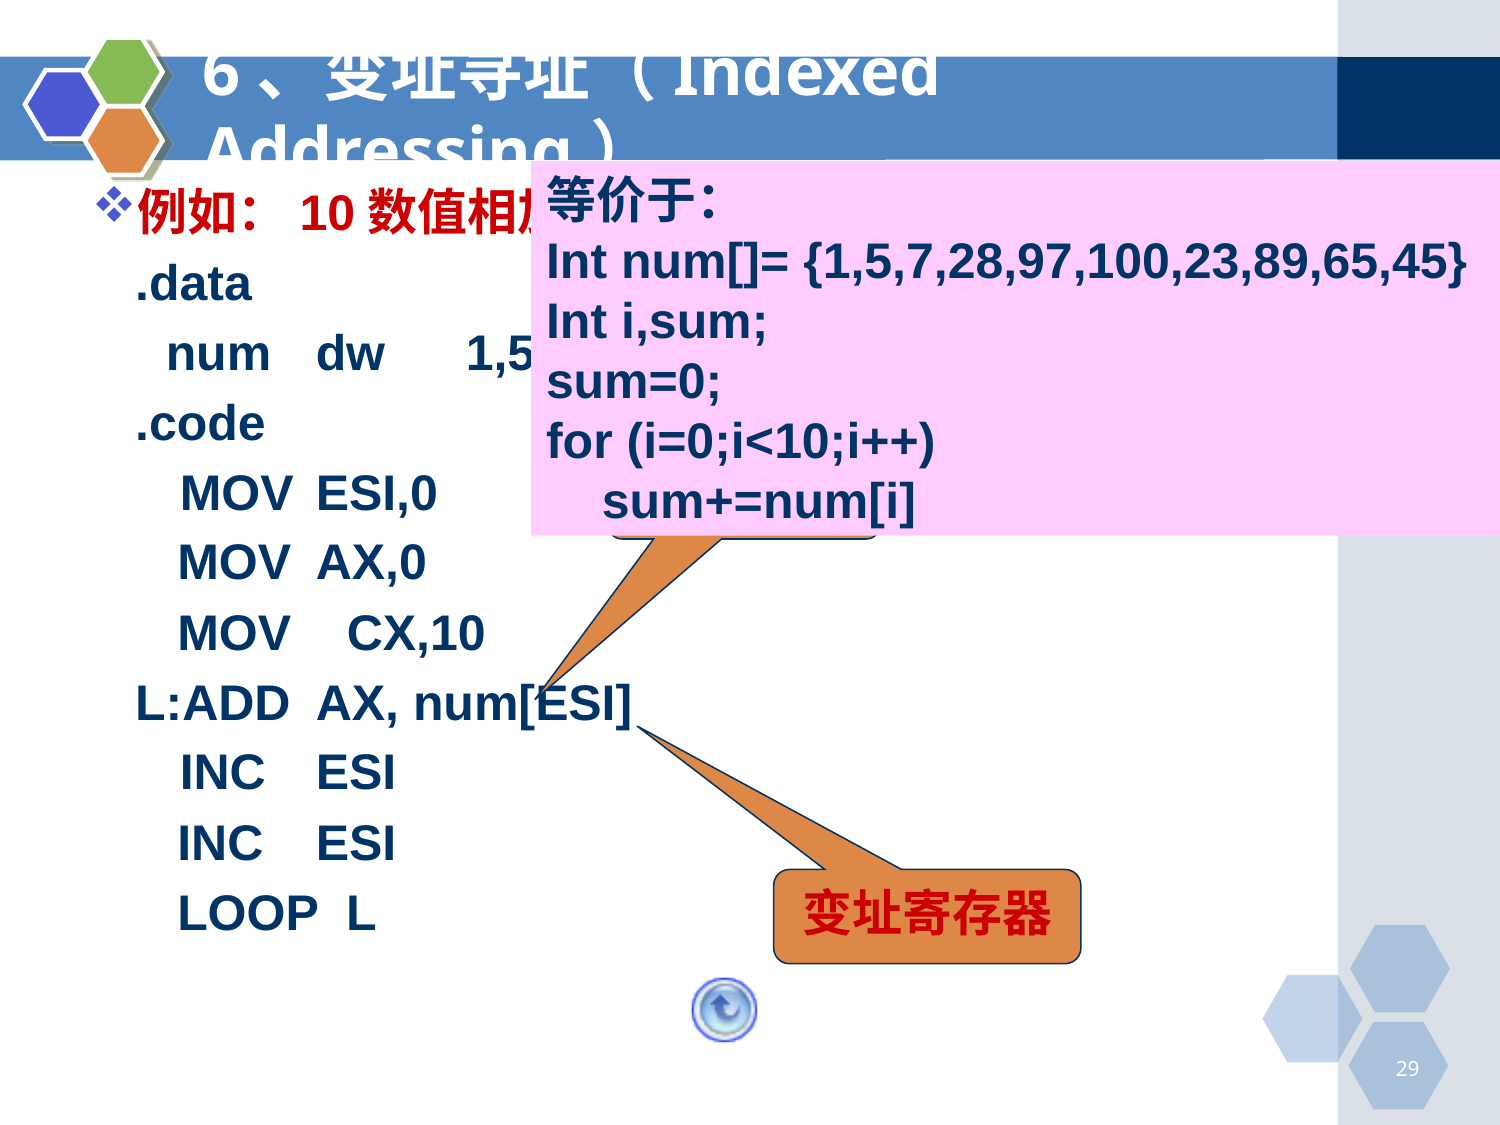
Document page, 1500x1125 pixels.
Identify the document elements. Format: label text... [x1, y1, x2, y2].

list 例如：10数值相加 .data num dw 1,5,7,28,97,100,23,89,65,45 .code MOV ESI,0 MOV AX,0 MOV CX,10 L:ADD AX, num[ESI] INC ESI INC ESI LOOP L [76, 172, 1427, 1034]
slide_number 29 [1359, 1047, 1435, 1086]
picture [690, 975, 760, 1045]
title 6、变址寻址（Indexed Addressing） [187, 62, 1288, 155]
text_box 数组首址 [534, 536, 875, 700]
text_box 变址寄存器 [637, 726, 1081, 964]
text_box 等价于： Int num[]= {1,5,7,28,97,100,23,89,65,45} Int i,sum; sum=0; for (i=0;i<10;i++) sum+=num[i] [531, 160, 1500, 536]
